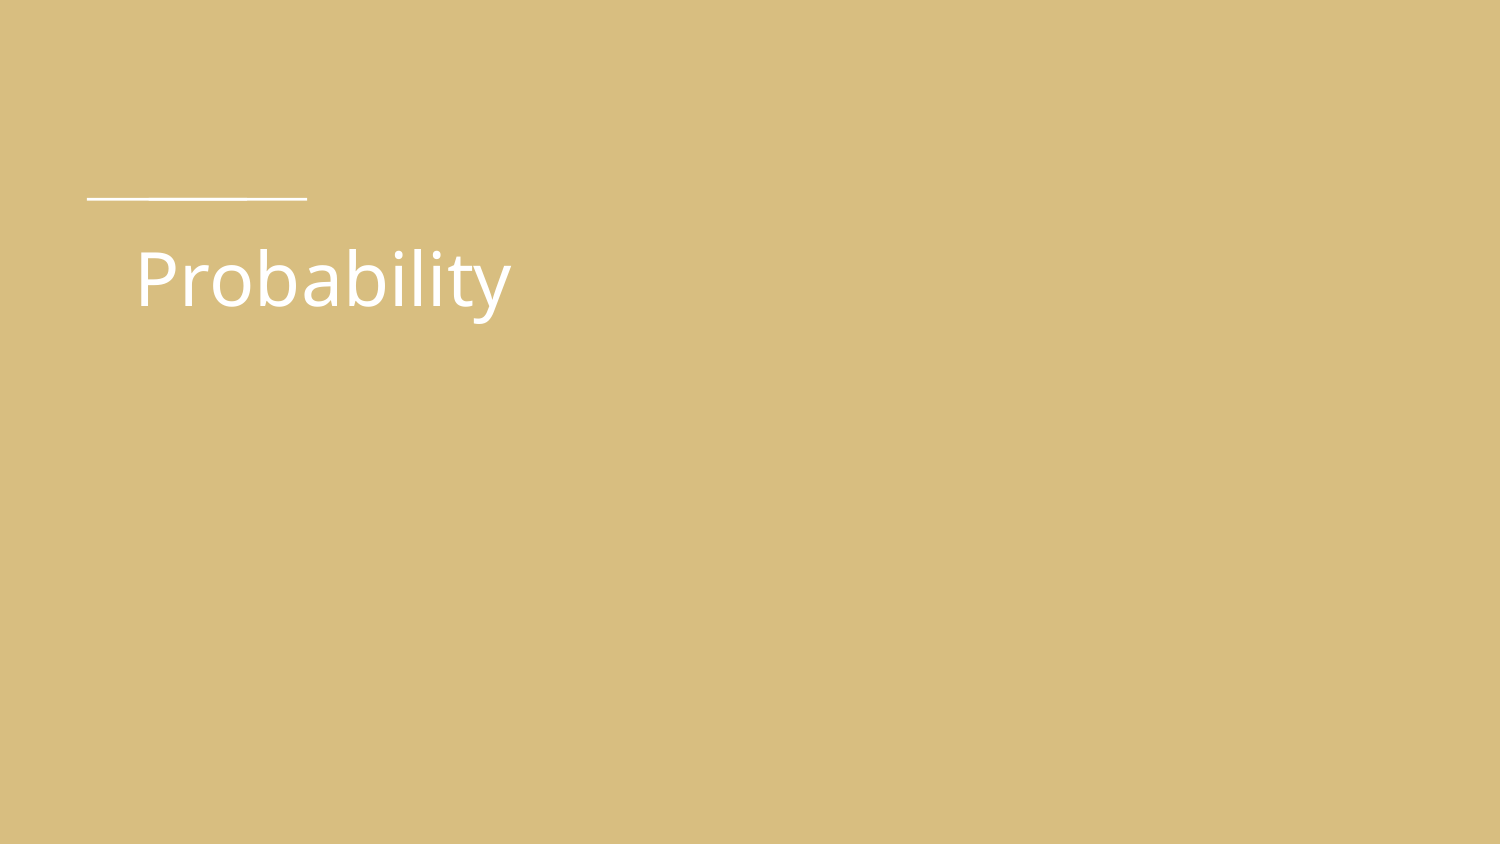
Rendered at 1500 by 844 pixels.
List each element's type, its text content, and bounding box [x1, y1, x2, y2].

title Probability [119, 216, 1381, 466]
